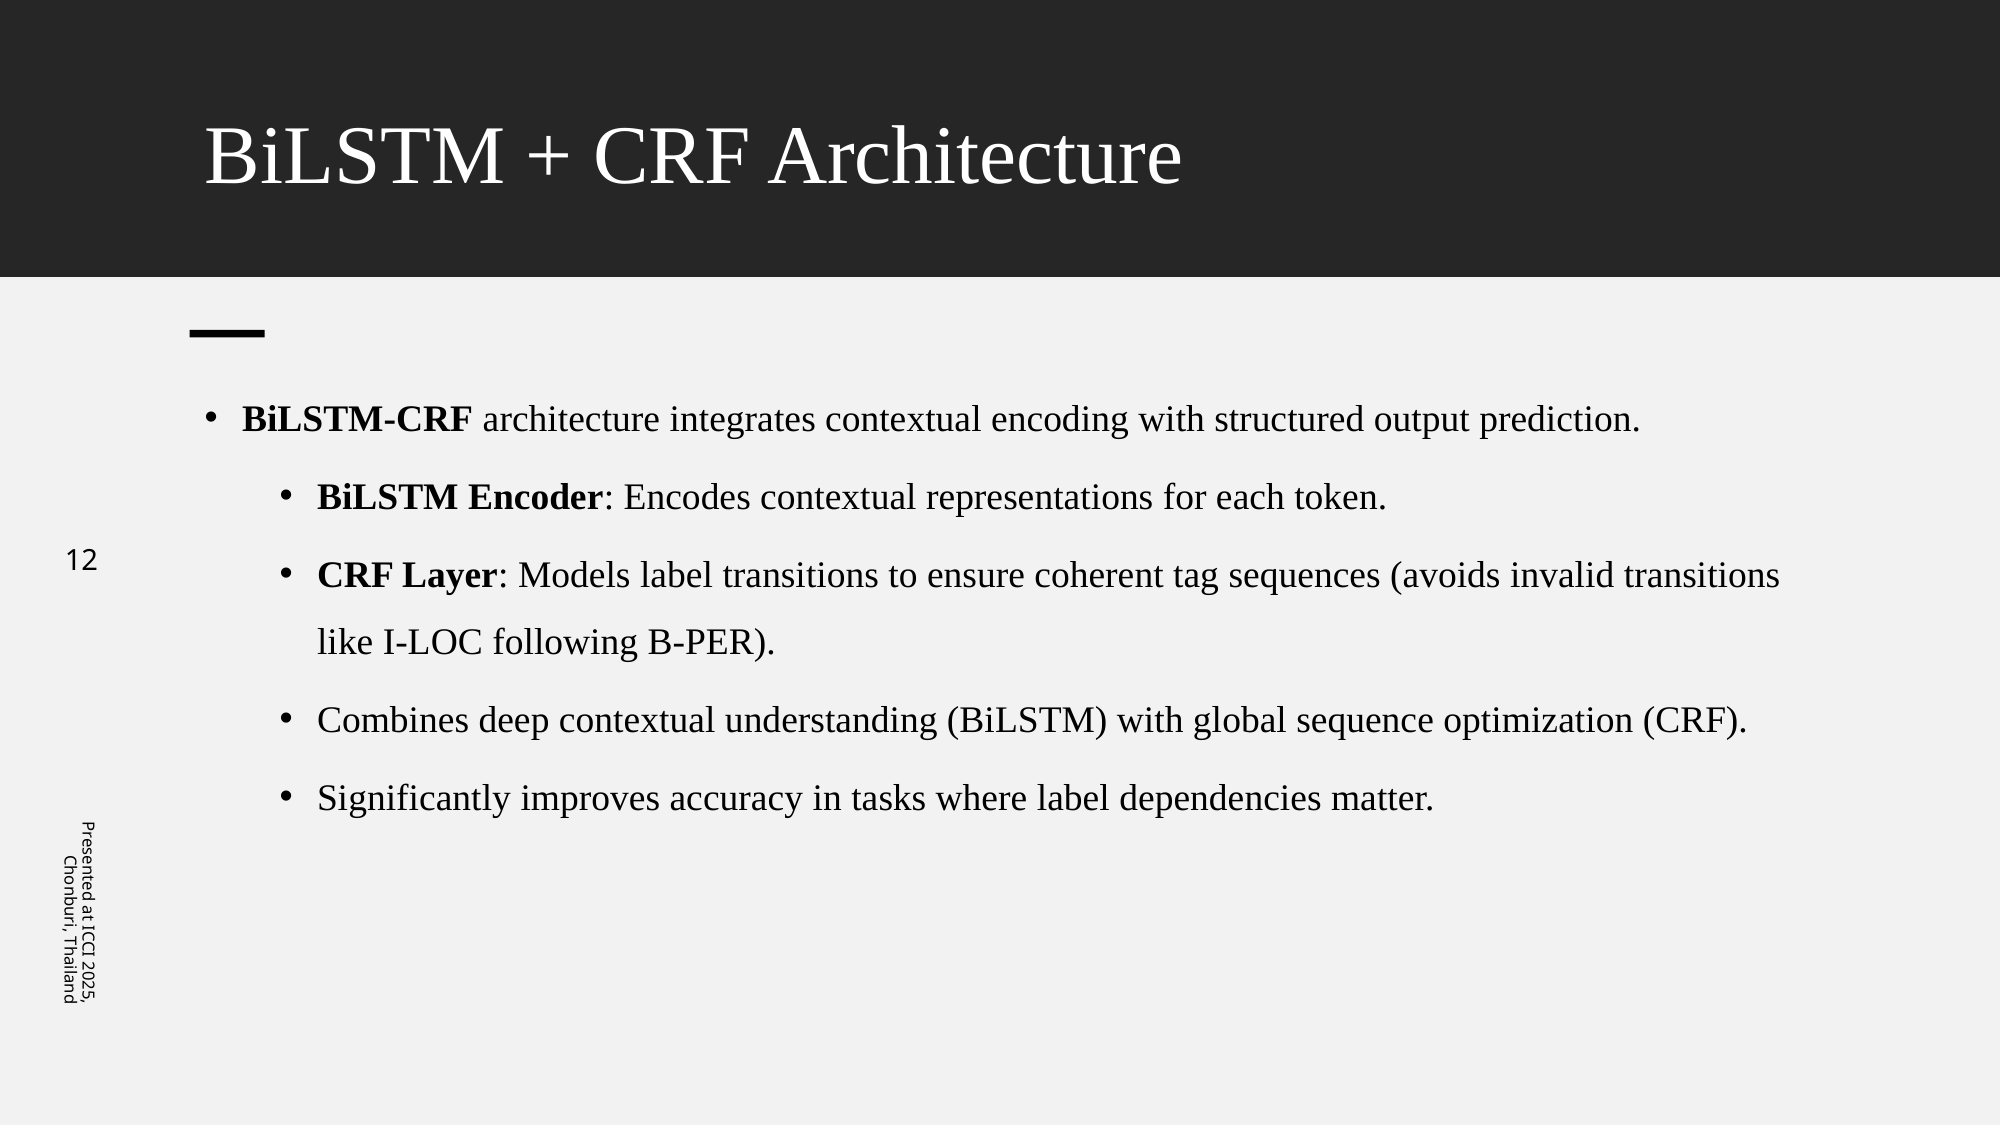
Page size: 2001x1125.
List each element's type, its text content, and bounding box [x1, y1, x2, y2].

title BiLSTM + CRF Architecture [189, 104, 1812, 253]
list BiLSTM-CRF architecture integrates contextual encoding with structured output prediction. BiLSTM Encoder: Encodes contextual representations for each token. CRF Layer: Models label transitions to ensure coherent tag sequences (avoids invalid transitions like I-LOC following B-PER). Combines deep contextual understanding (BiLSTM) with global sequence optimization (CRF). Significantly improves accuracy in tasks where label dependencies matter. [189, 363, 1811, 1014]
text_box [188, 328, 266, 339]
footer Presented at ICCI 2025, Chonburi, Thailand [53, 746, 105, 1020]
text_box [0, 275, 2000, 1125]
slide_number 12 [26, 532, 137, 589]
text_box [0, 0, 2000, 275]
